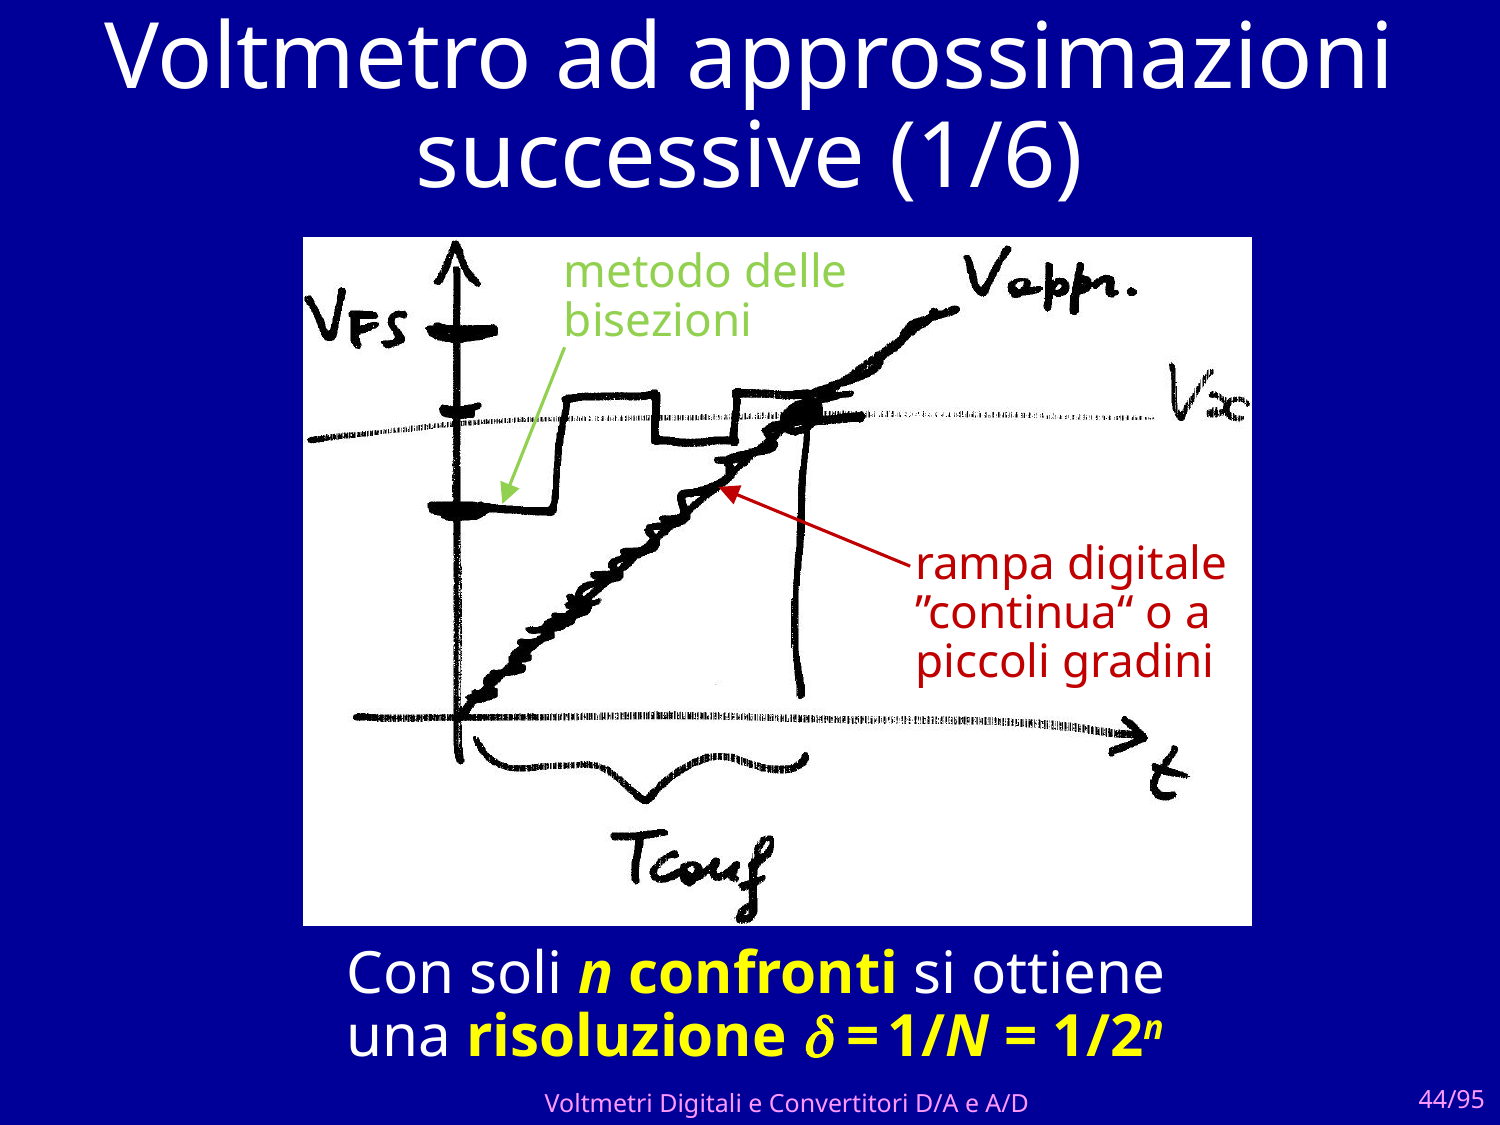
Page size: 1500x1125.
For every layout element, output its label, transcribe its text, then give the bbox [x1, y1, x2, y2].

text_box Con soli n confronti si ottiene una risoluzione  = 1/N = 1/2n [331, 935, 1251, 1077]
text_box Voltmetro ad approssimazioni successive (1/6) [0, 21, 1500, 196]
footer Voltmetri Digitali e Convertitori D/A e A/D [207, 1091, 1367, 1125]
slide_number 44/95 [1364, 1093, 1500, 1125]
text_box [718, 486, 1262, 698]
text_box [501, 240, 911, 505]
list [303, 237, 1252, 926]
